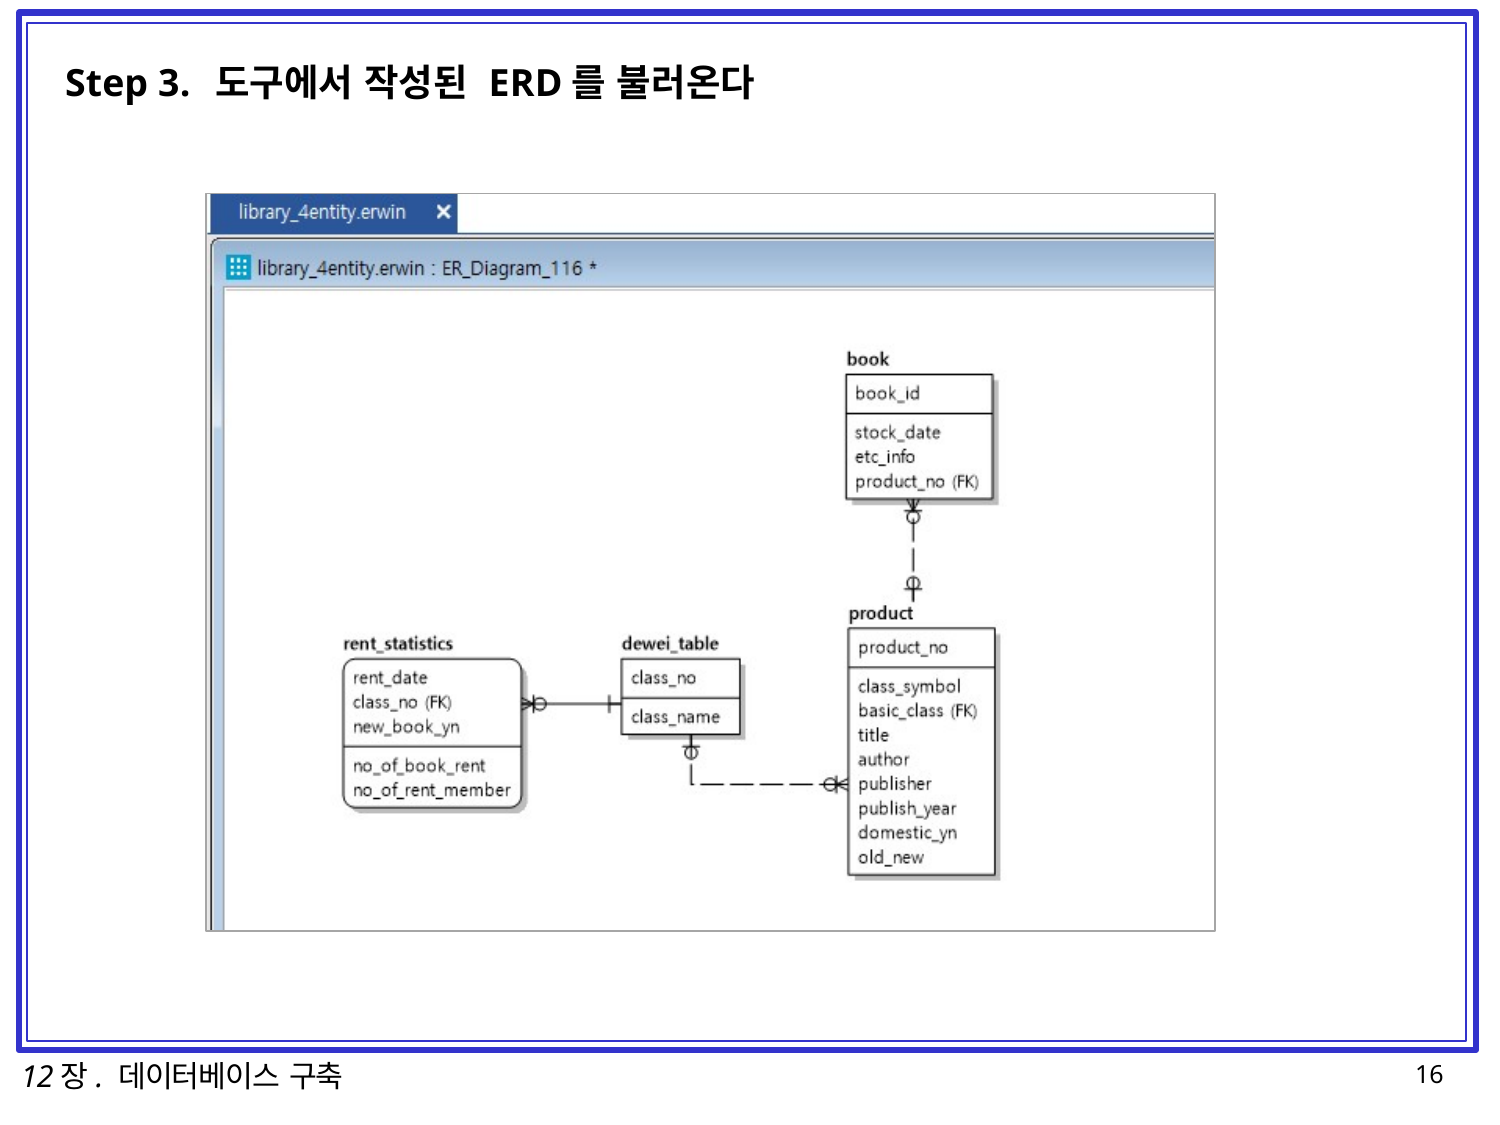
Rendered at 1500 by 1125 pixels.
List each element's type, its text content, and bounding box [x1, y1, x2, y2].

slide_number 16 [1408, 1064, 1452, 1125]
footer 12장. 데이터베이스 구축 [18, 1058, 350, 1125]
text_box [205, 192, 1217, 933]
text_box Step 3. 도구에서 작성된 ERD를 불러온다 [62, 56, 768, 104]
